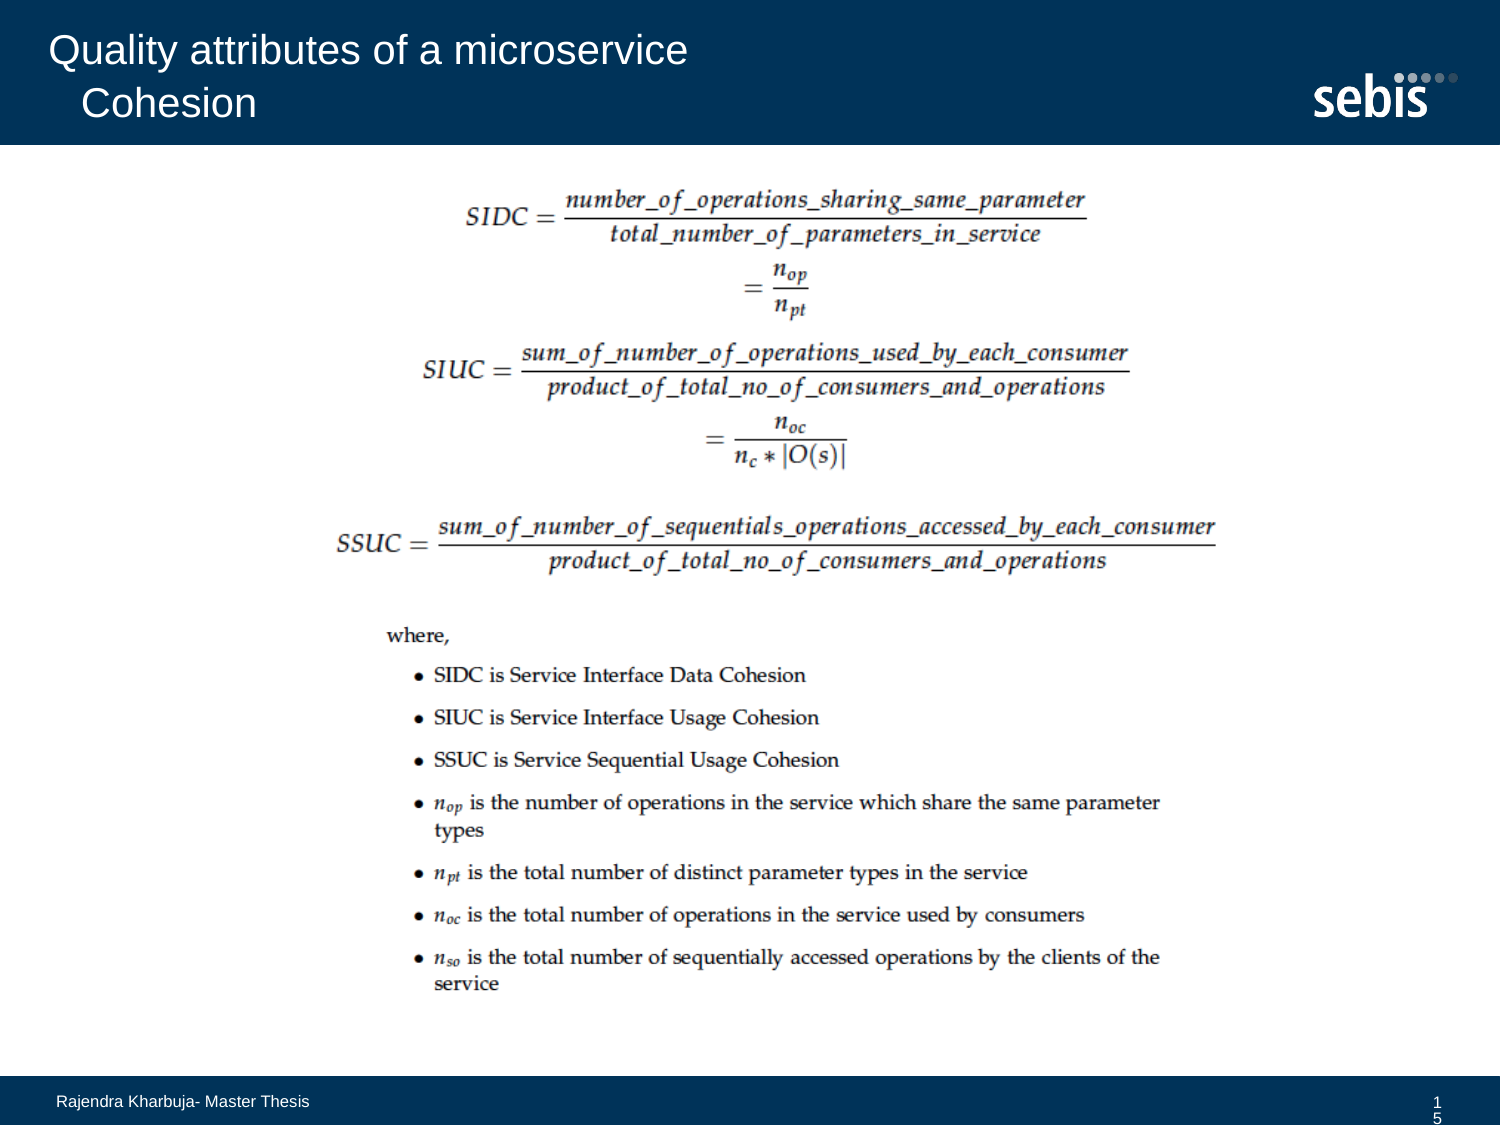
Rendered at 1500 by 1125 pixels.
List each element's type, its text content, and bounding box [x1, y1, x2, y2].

text_box Cohesion [66, 66, 1303, 126]
picture [383, 621, 1176, 999]
footer Rajendra Kharbuja- Master Thesis [40, 1077, 361, 1125]
title Quality attributes of a microservice [33, 13, 1270, 73]
picture [300, 172, 1250, 616]
slide_number 15 [1417, 1077, 1460, 1125]
